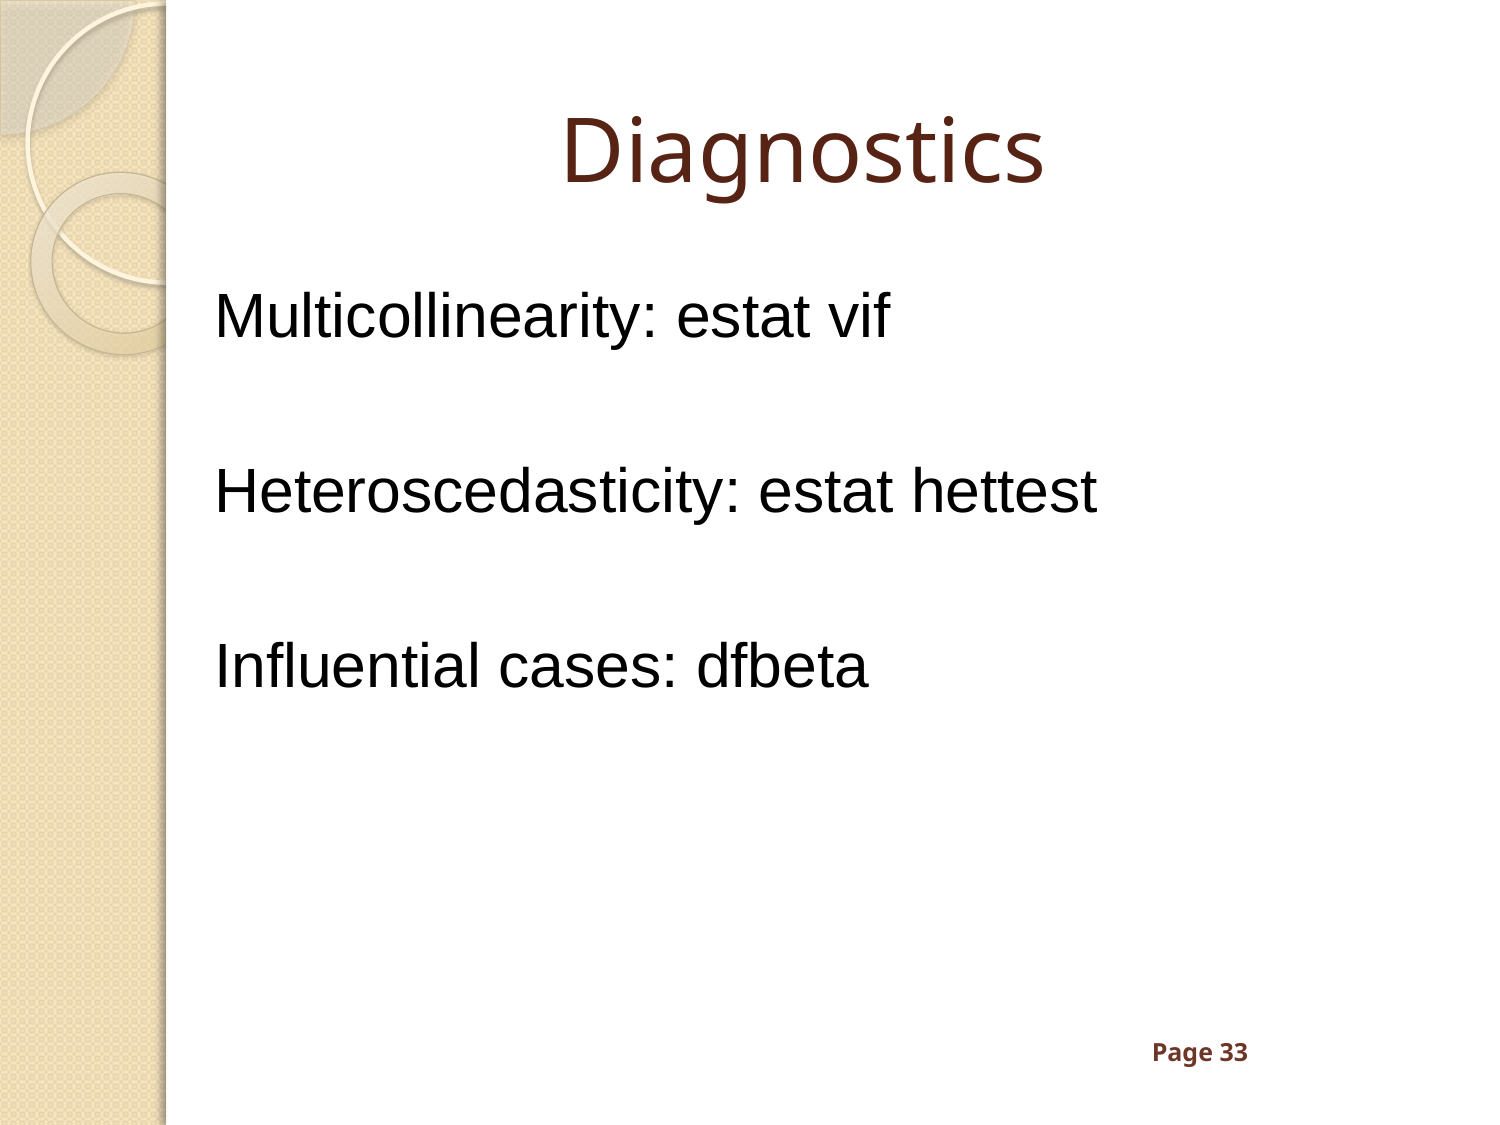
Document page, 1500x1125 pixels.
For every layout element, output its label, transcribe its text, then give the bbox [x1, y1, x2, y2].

list Multicollinearity: estat vif Heteroscedasticity: estat hettest Influential cases: dfbeta [185, 267, 1376, 905]
slide_number Page 33 [1025, 1018, 1375, 1079]
text_box Diagnostics [171, 30, 1435, 208]
